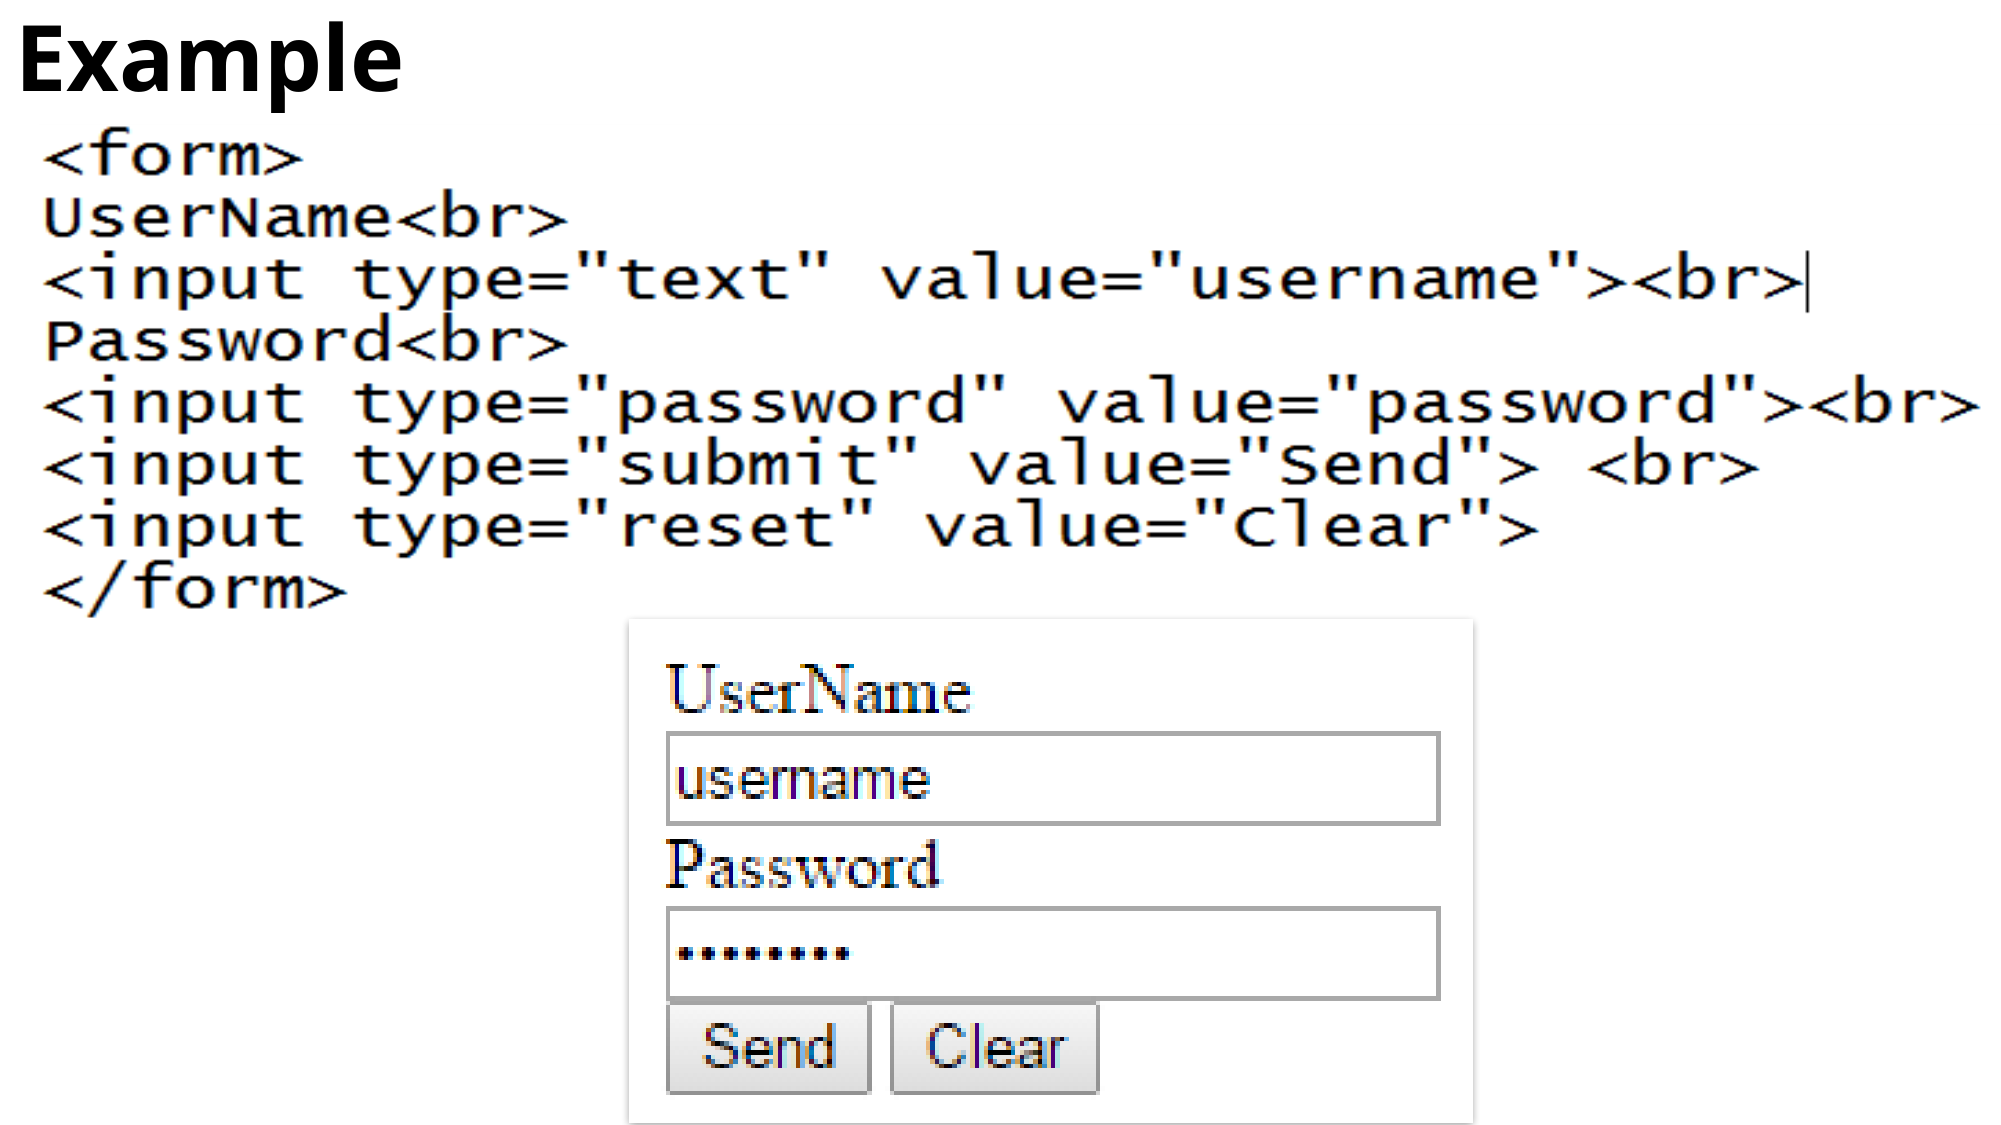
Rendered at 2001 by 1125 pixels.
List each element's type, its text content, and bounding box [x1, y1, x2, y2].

picture [643, 633, 1459, 1109]
title Example [0, 0, 1725, 124]
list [39, 123, 2000, 634]
